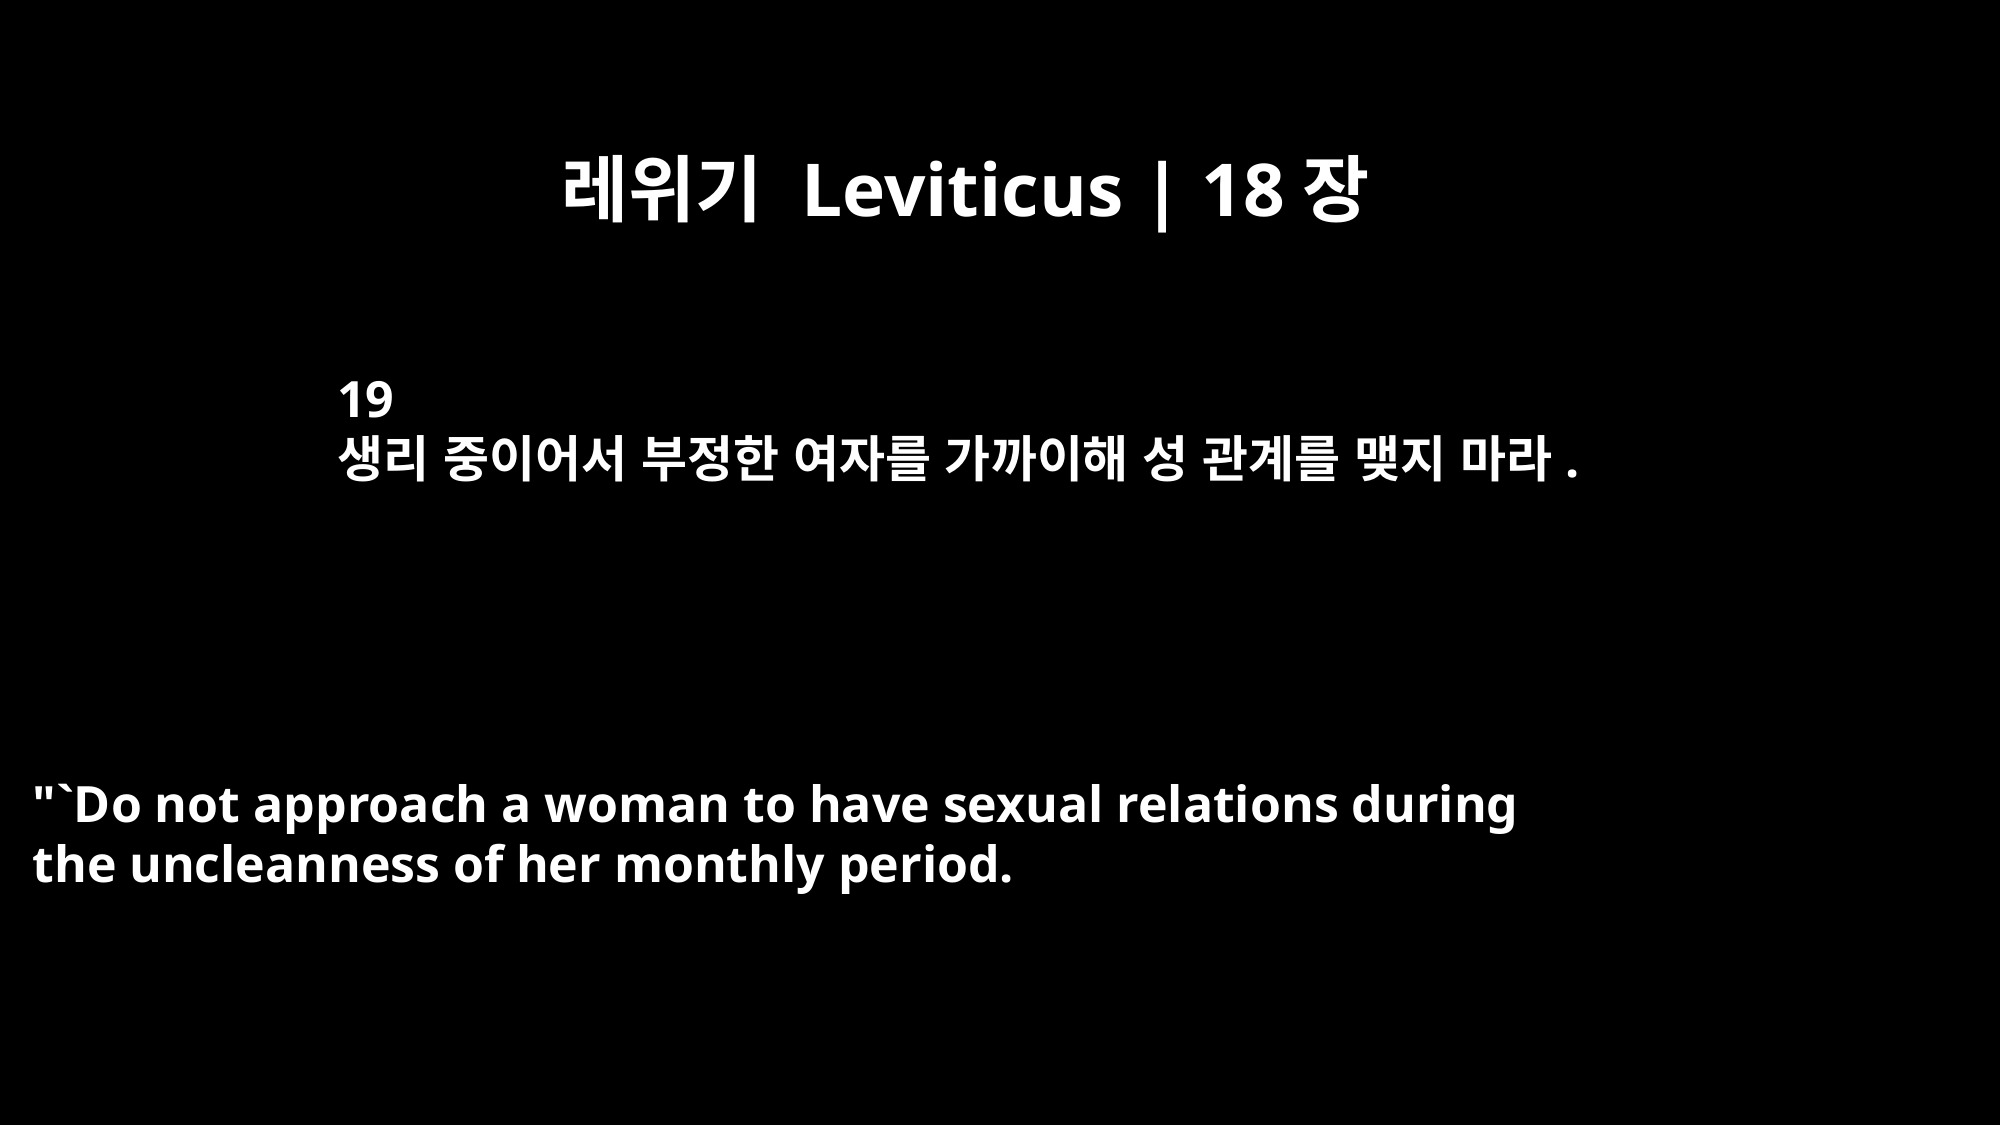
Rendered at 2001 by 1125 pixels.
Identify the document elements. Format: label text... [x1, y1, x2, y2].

text_box "`Do not approach a woman to have sexual relations during the uncleanness of her monthly period. [17, 764, 1548, 900]
text_box 레위기 Leviticus | 18장 [546, 136, 1386, 239]
text_box 19 생리 중이어서 부정한 여자를 가까이해 성 관계를 맺지 마라. [322, 359, 1595, 495]
